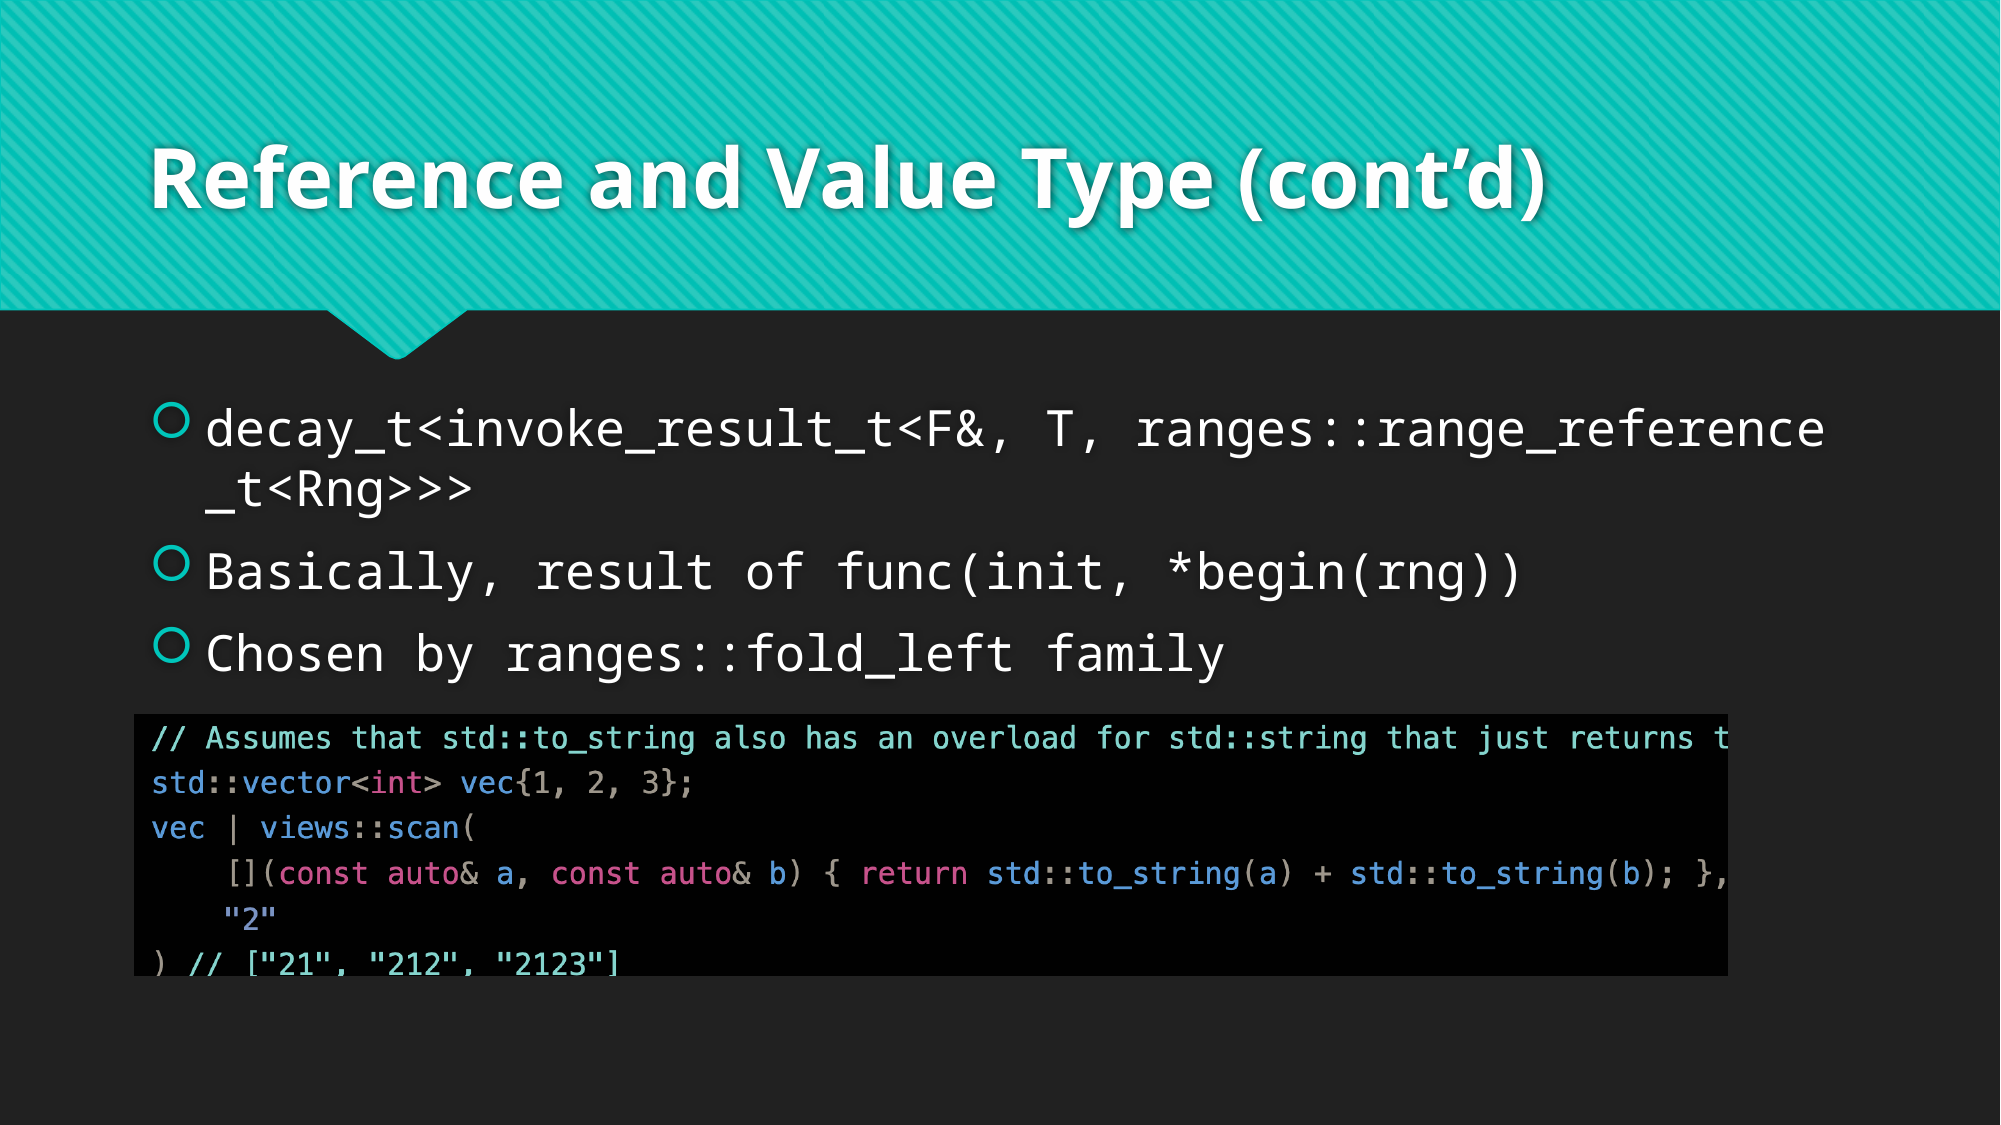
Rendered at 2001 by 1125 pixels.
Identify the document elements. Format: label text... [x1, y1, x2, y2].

picture [134, 714, 1728, 977]
list decay_t<invoke_result_t<F&, T, ranges::range_reference_t<Rng>>> Basically, result of func(init, *begin(rng)) Chosen by ranges::fold_left family [134, 364, 1866, 715]
title Reference and Value Type (cont’d) [132, 73, 1868, 233]
